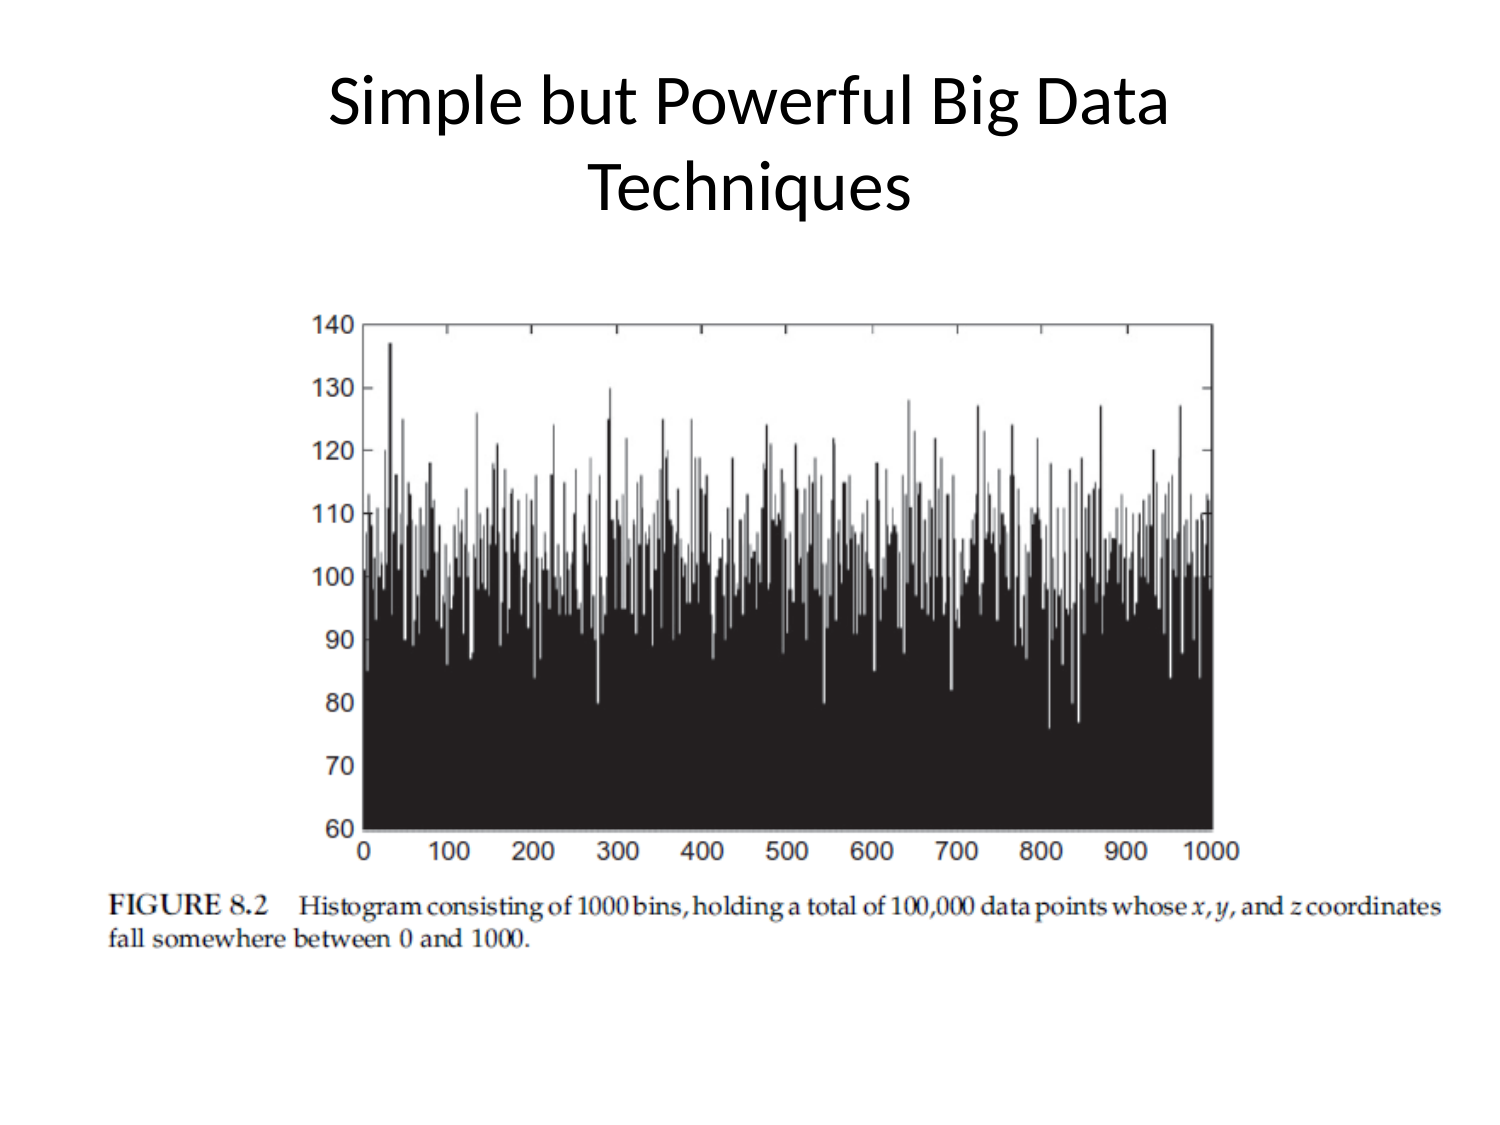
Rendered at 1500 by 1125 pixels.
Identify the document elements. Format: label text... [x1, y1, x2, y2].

title Simple but Powerful Big Data Techniques [75, 45, 1425, 233]
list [49, 241, 1463, 966]
